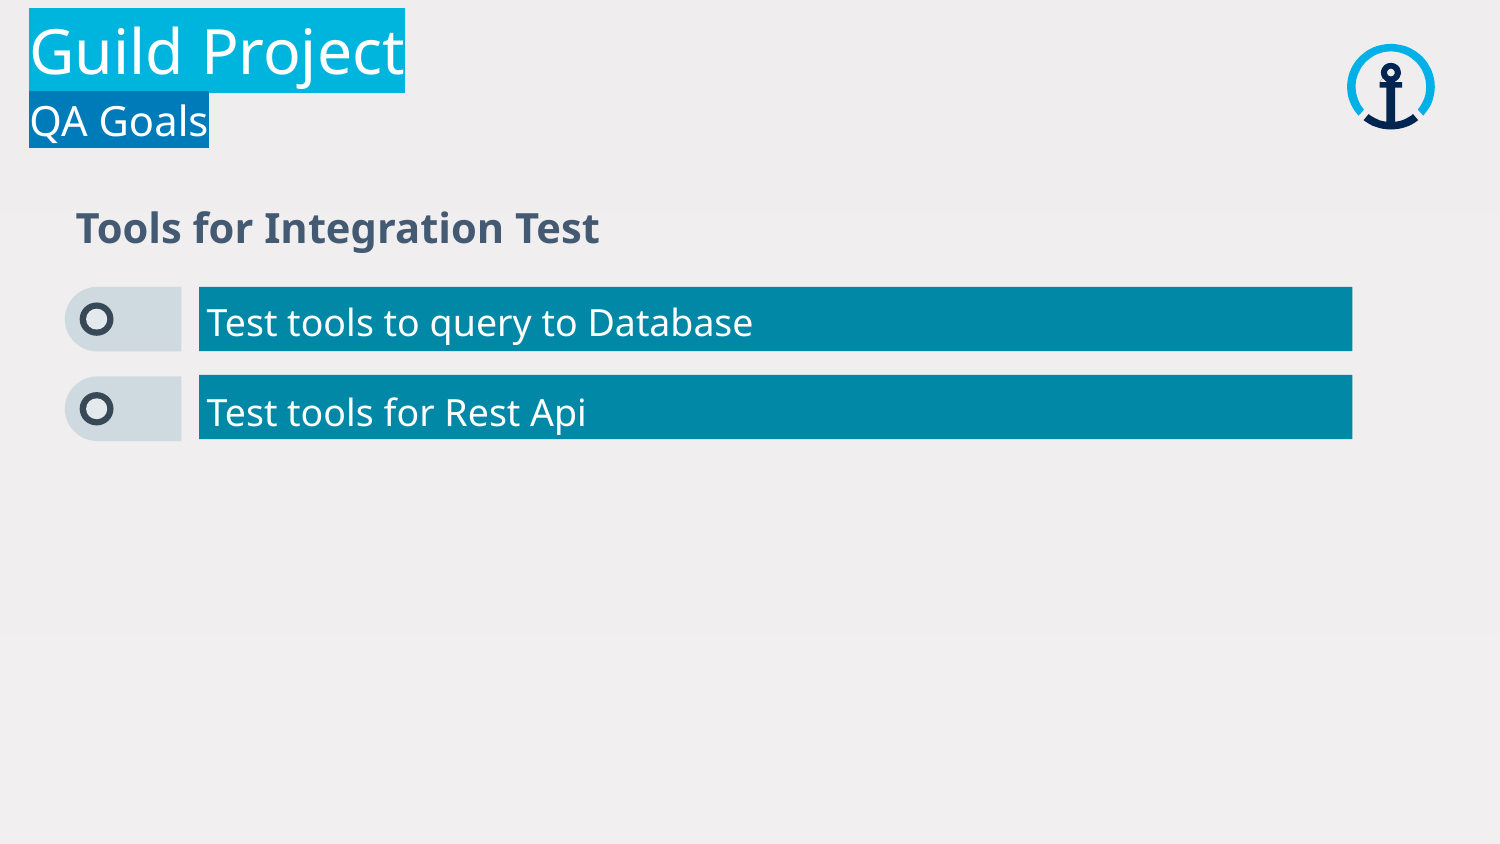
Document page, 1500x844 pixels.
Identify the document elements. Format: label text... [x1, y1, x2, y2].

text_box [90, 260, 156, 350]
text_box Tools for Integration Test [64, 191, 1058, 257]
text_box [199, 286, 206, 352]
title Guild Project QA Goals [29, 0, 904, 167]
text_box Test tools to query to Database [206, 286, 1329, 352]
text_box Test tools for Rest Api [206, 376, 1172, 442]
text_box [90, 350, 156, 468]
text_box [199, 374, 1353, 440]
text_box [1329, 286, 1353, 352]
